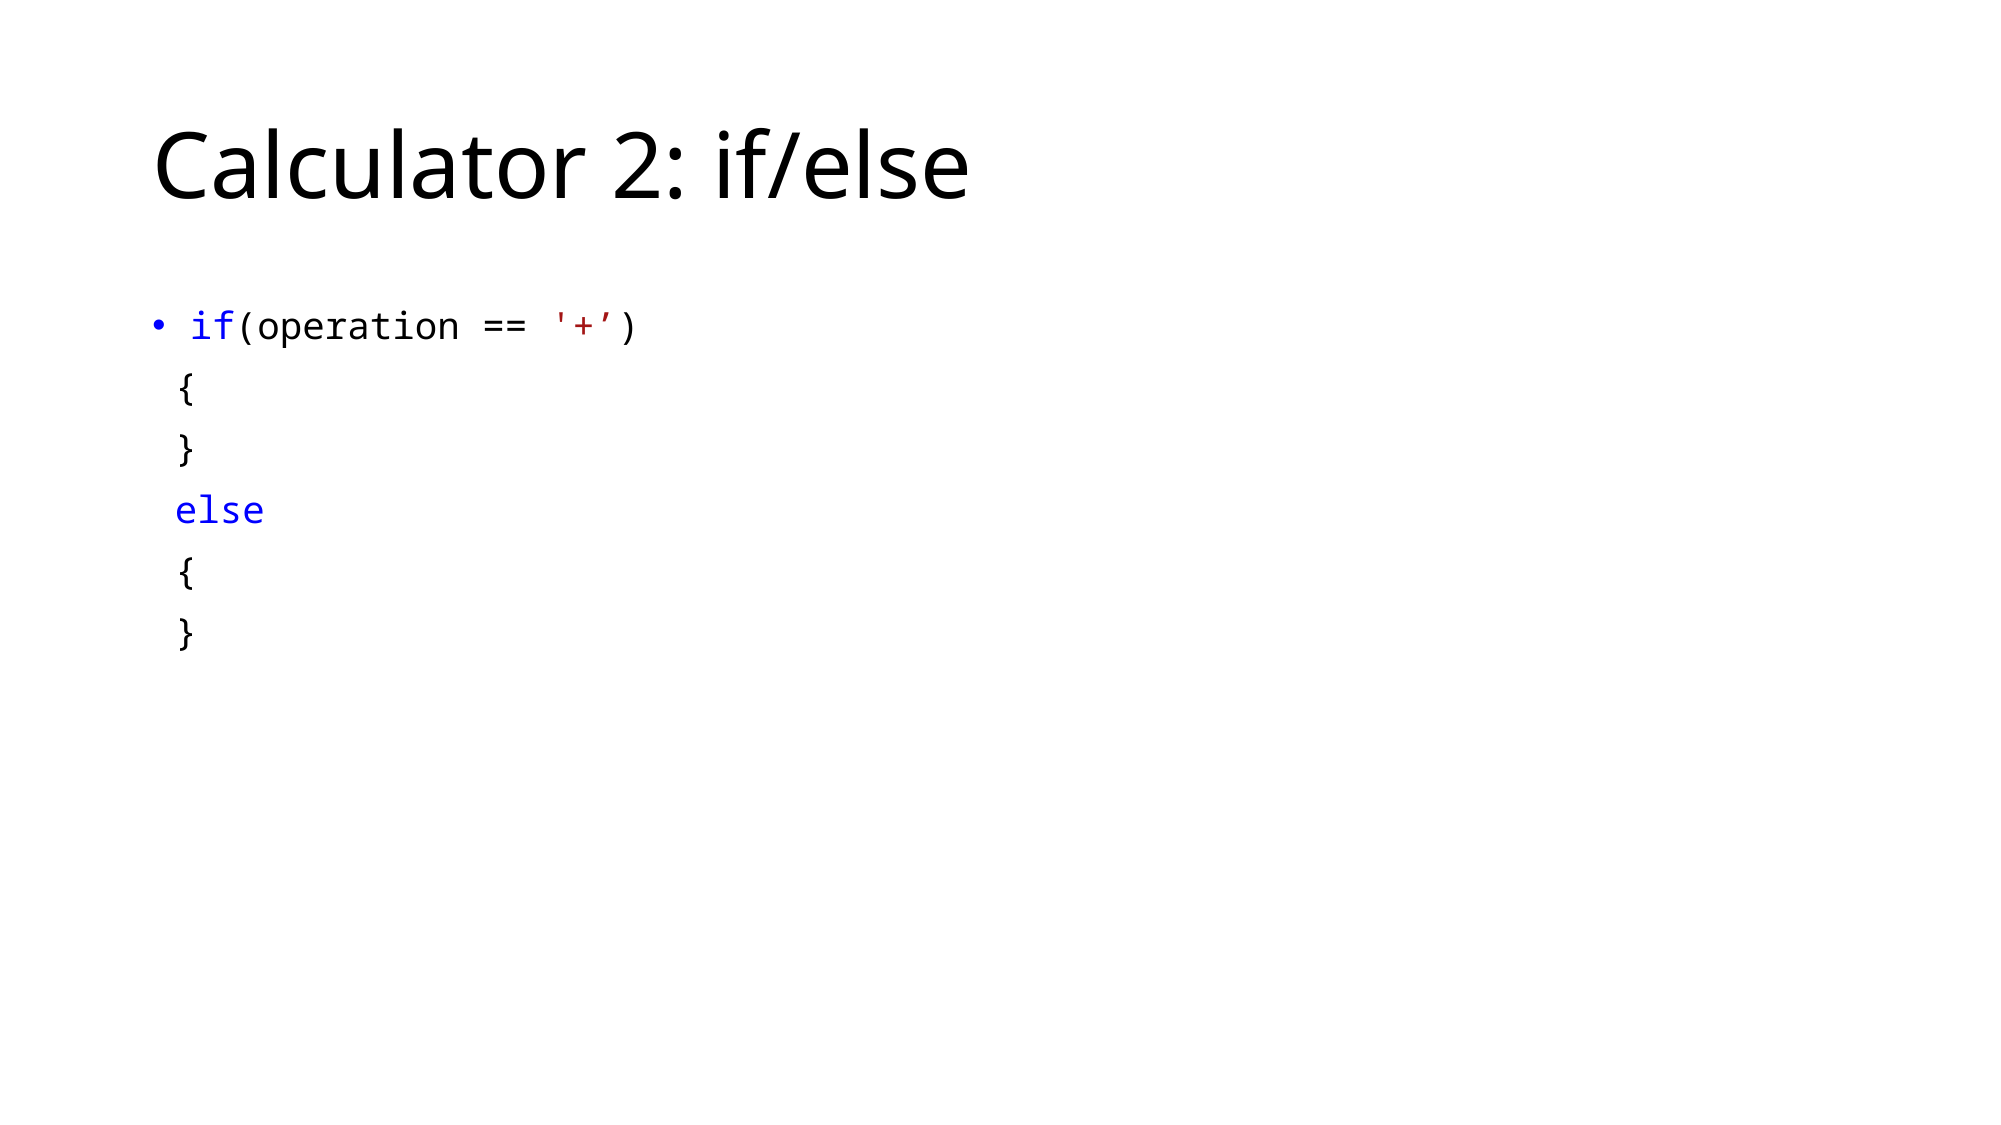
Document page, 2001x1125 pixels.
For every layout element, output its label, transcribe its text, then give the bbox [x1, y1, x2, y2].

list if(operation == '+’) { } else { } [137, 299, 1863, 1014]
title Calculator 2: if/else [137, 59, 1863, 278]
